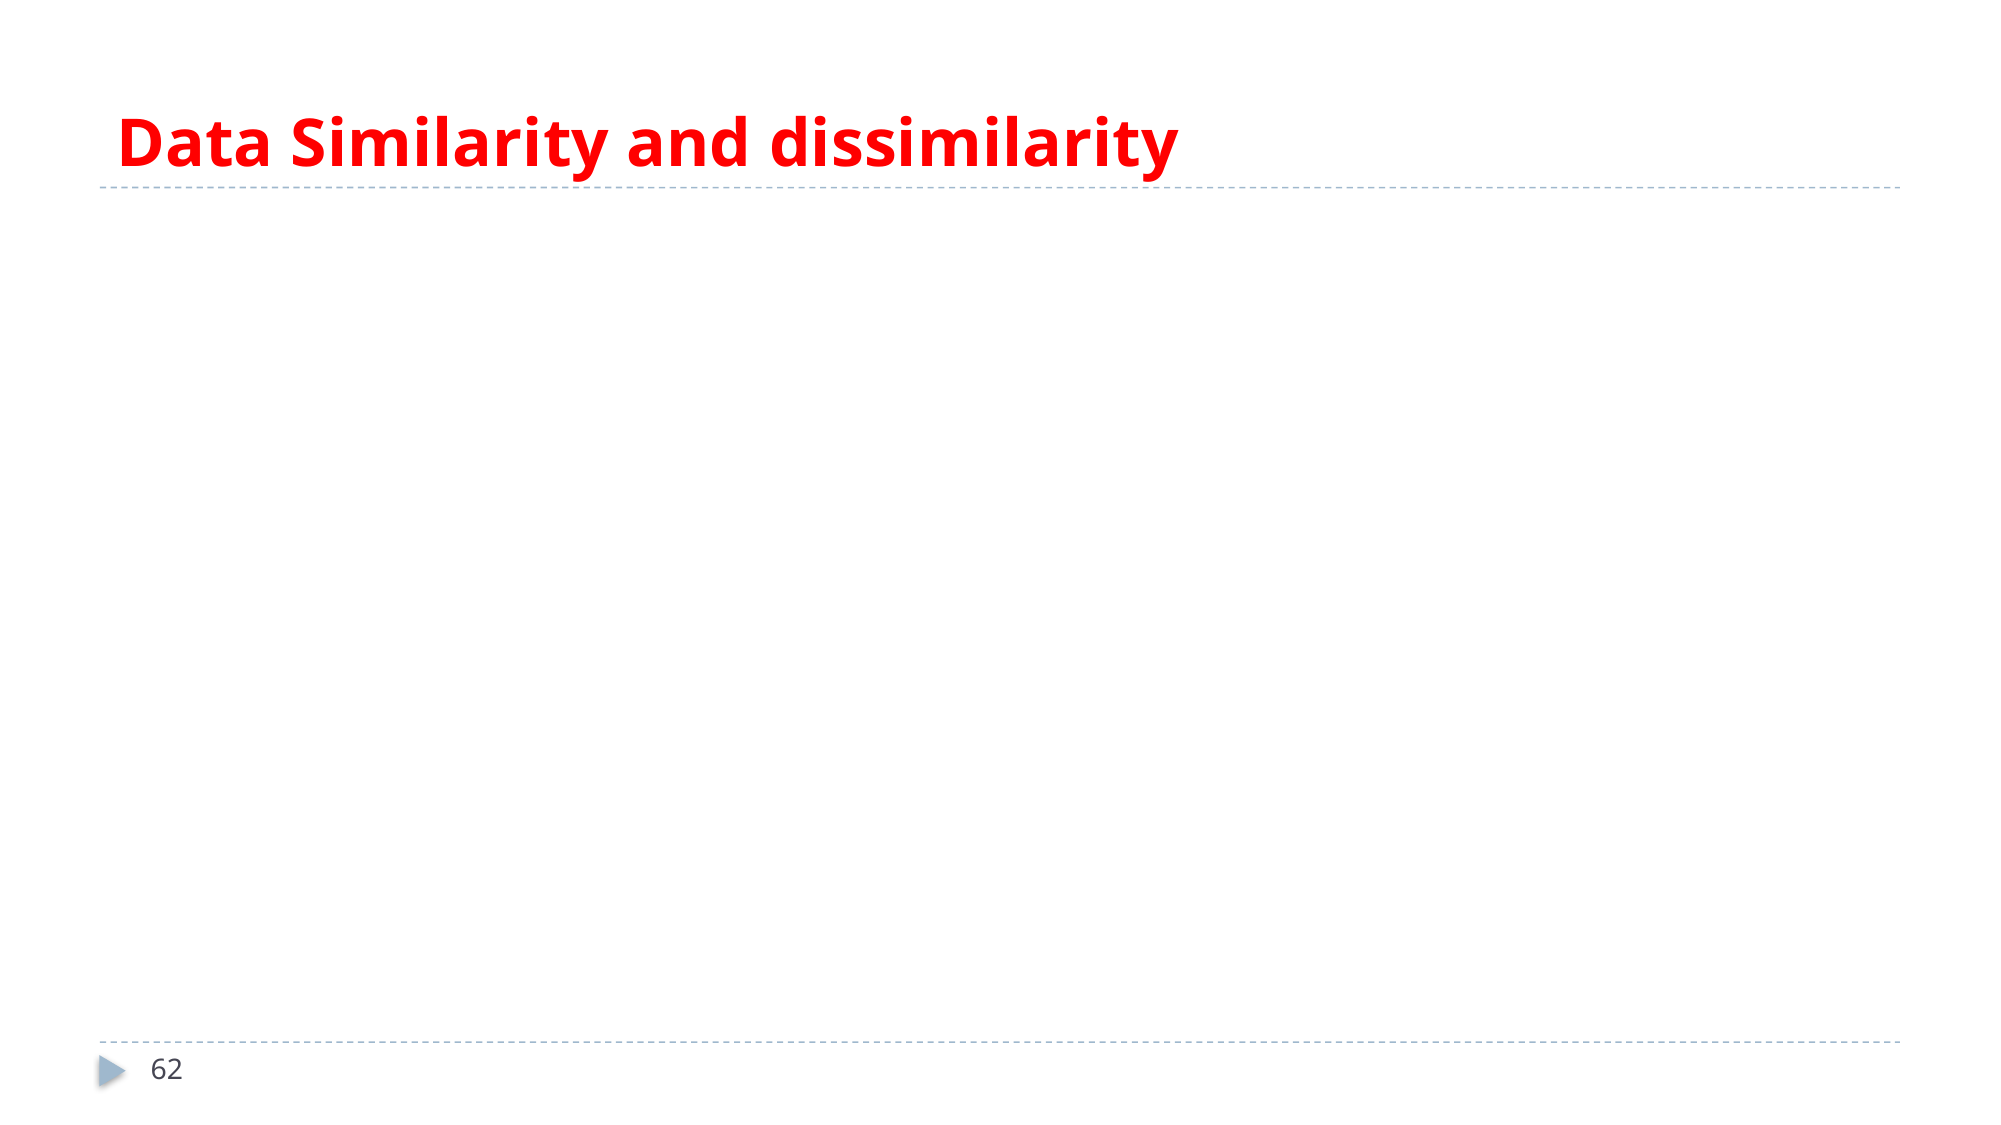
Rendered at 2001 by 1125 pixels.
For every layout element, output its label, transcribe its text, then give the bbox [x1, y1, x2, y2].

slide_number 62 [133, 1042, 568, 1103]
title Data Similarity and dissimilarity [99, 24, 1900, 188]
